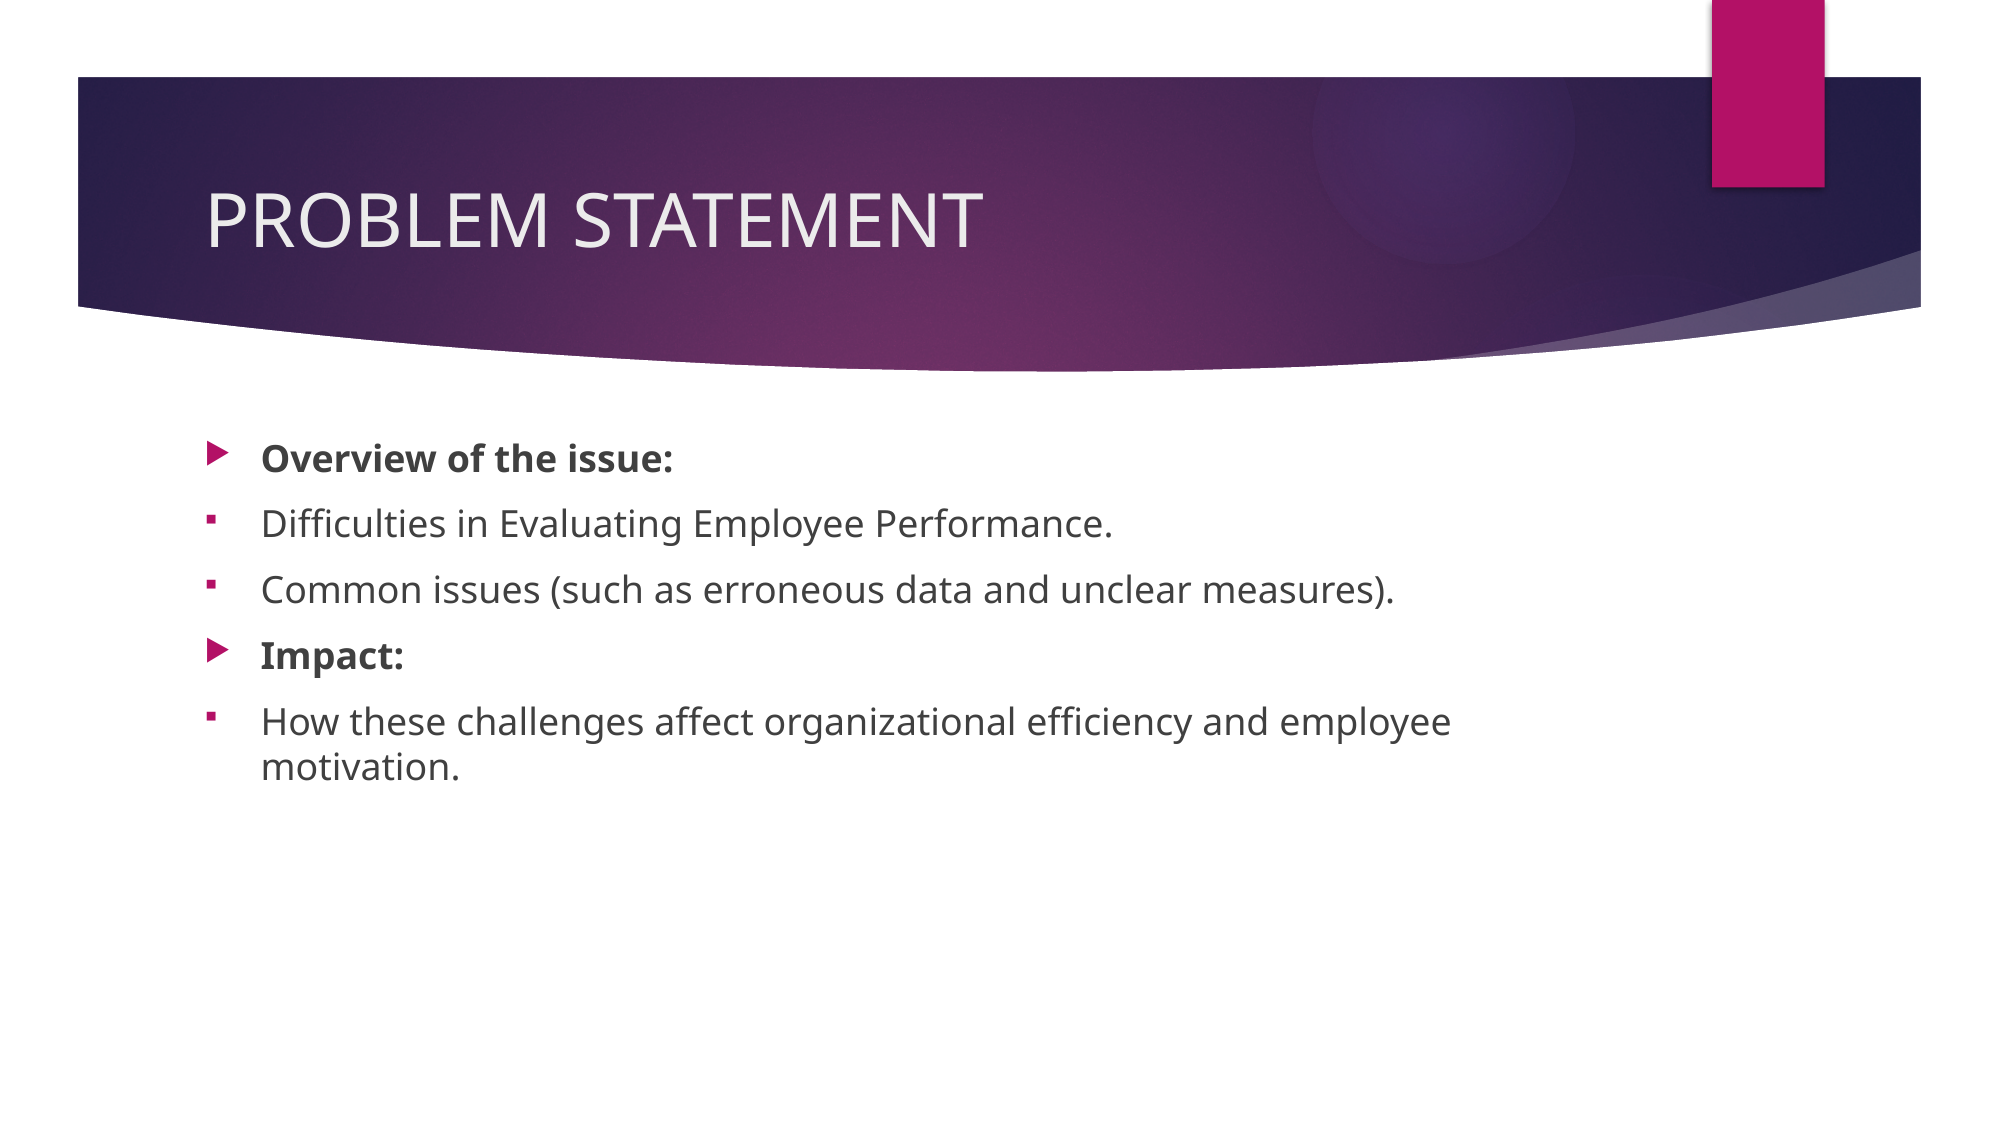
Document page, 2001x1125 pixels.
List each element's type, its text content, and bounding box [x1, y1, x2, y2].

list Overview of the issue: Difficulties in Evaluating Employee Performance. Common issues (such as erroneous data and unclear measures). Impact: How these challenges affect organizational efficiency and employee motivation. [189, 427, 1638, 988]
title PROBLEM STATEMENT [189, 159, 1627, 276]
